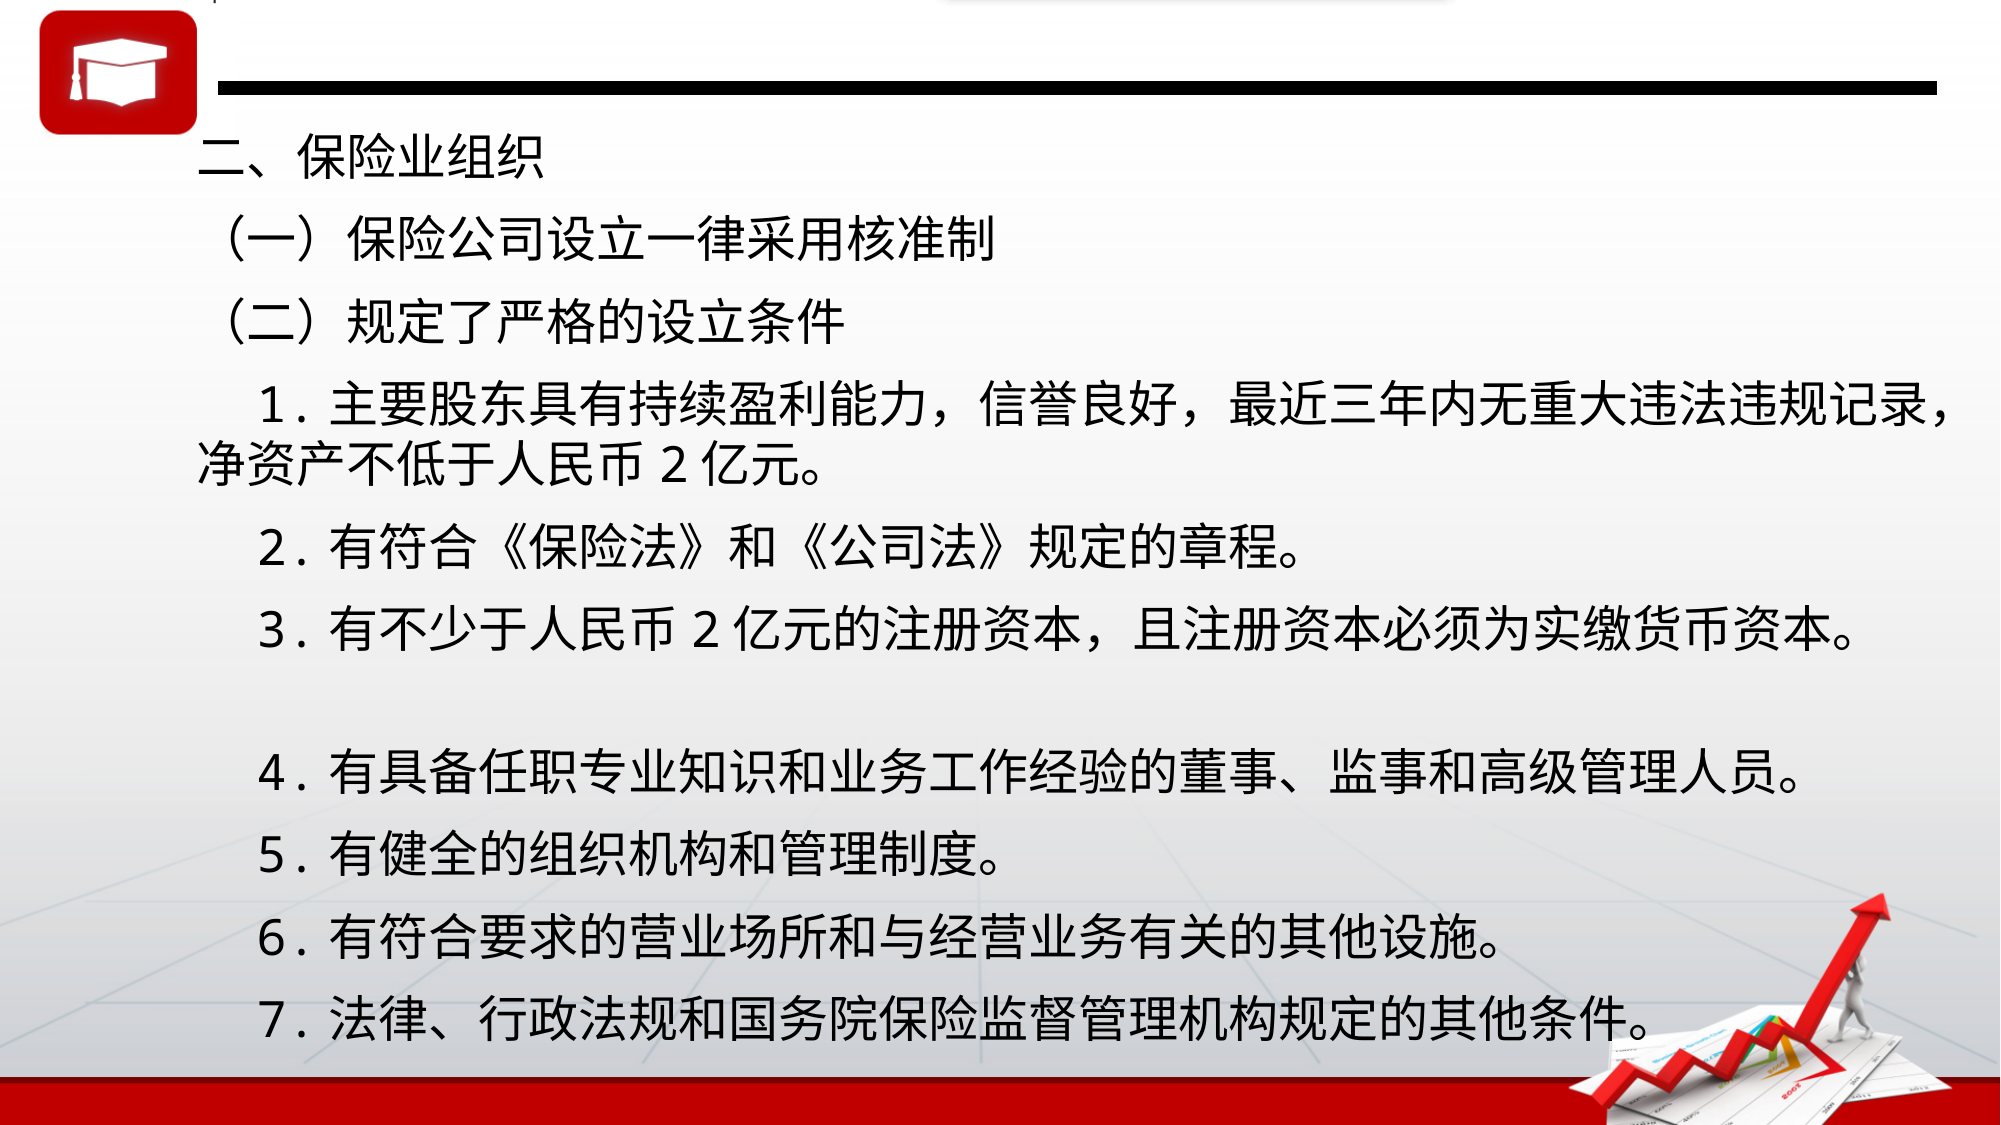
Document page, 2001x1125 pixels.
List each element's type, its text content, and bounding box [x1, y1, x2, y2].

list 二、保险业组织 （一）保险公司设立一律采用核准制 （二）规定了严格的设立条件 1.主要股东具有持续盈利能力，信誉良好，最近三年内无重大违法违规记录，净资产不低于人民币2亿元。 2.有符合《保险法》和《公司法》规定的章程。 3.有不少于人民币2亿元的注册资本，且注册资本必须为实缴货币资本。 4.有具备任职专业知识和业务工作经验的董事、监事和高级管理人员。 5.有健全的组织机构和管理制度。 6.有符合要求的营业场所和与经营业务有关的其他设施。 7.法律、行政法规和国务院保险监督管理机构规定的其他条件。 [181, 117, 2000, 1125]
picture [0, 0, 2001, 1125]
